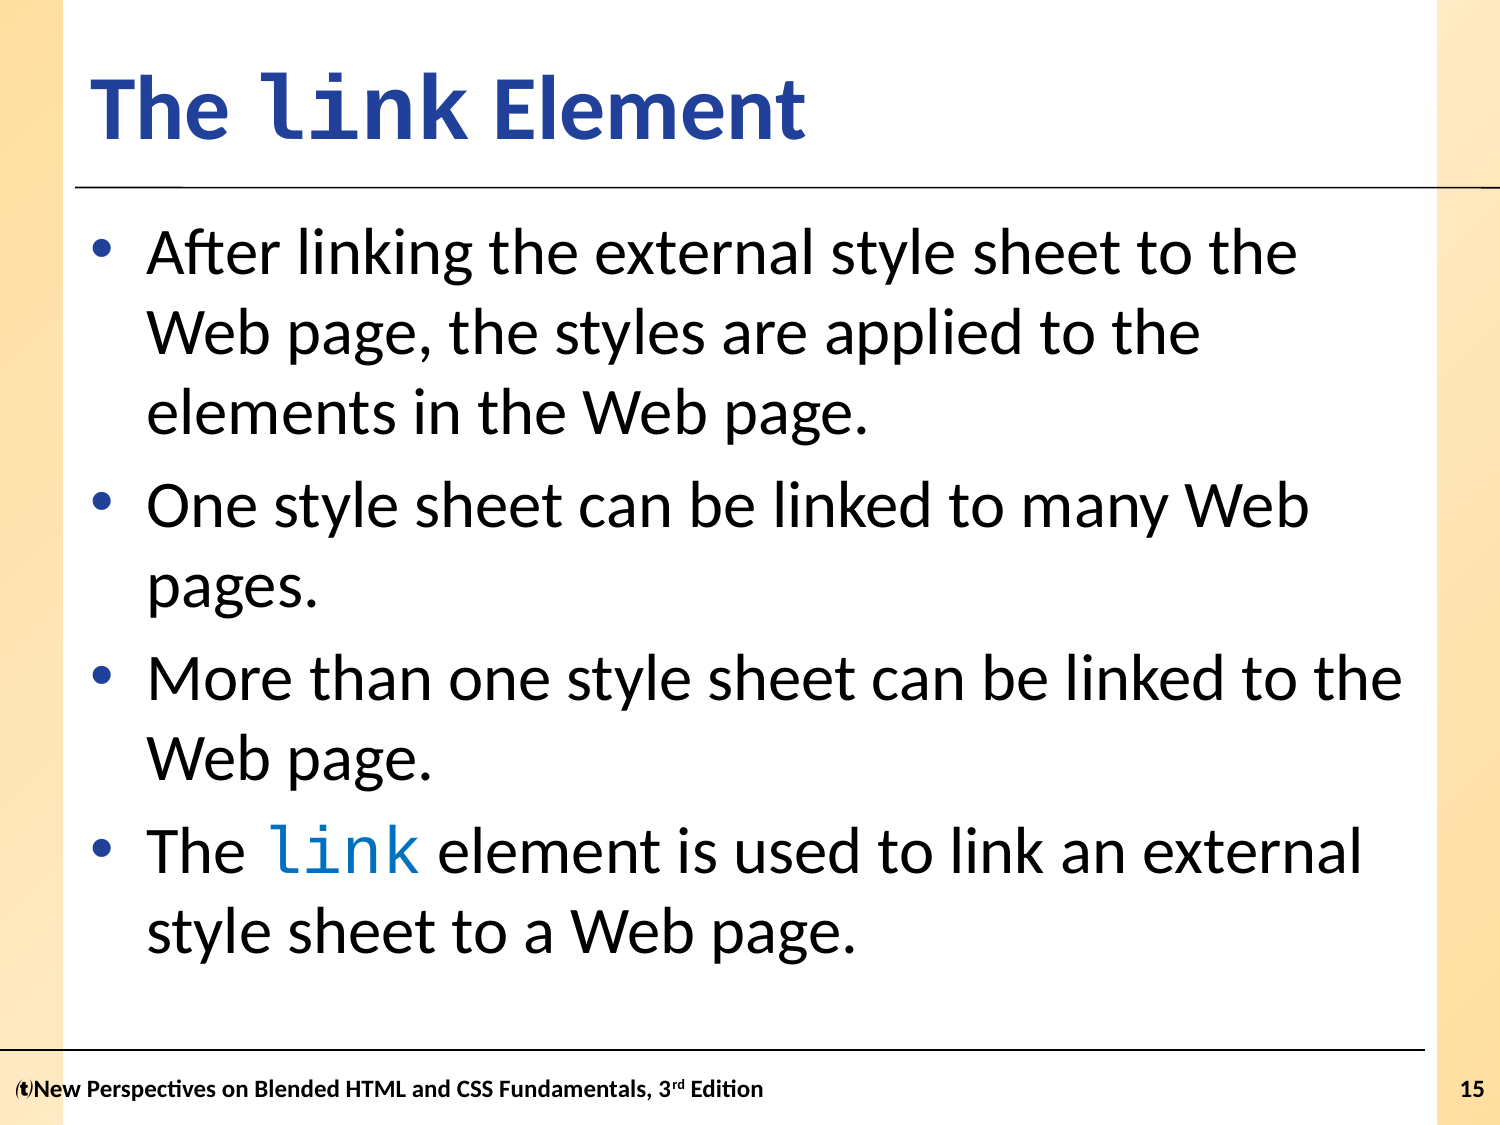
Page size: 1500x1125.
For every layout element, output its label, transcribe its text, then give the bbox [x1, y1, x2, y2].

footer New Perspectives on Blended HTML and CSS Fundamentals, 3rd Edition [0, 1050, 1350, 1125]
list After linking the external style sheet to the Web page, the styles are applied to the elements in the Web page. One style sheet can be linked to many Web pages. More than one style sheet can be linked to the Web page. The link element is used to link an external style sheet to a Web page. [74, 199, 1438, 1006]
slide_number 15 [1412, 1050, 1500, 1125]
title The link Element [74, 24, 1438, 181]
